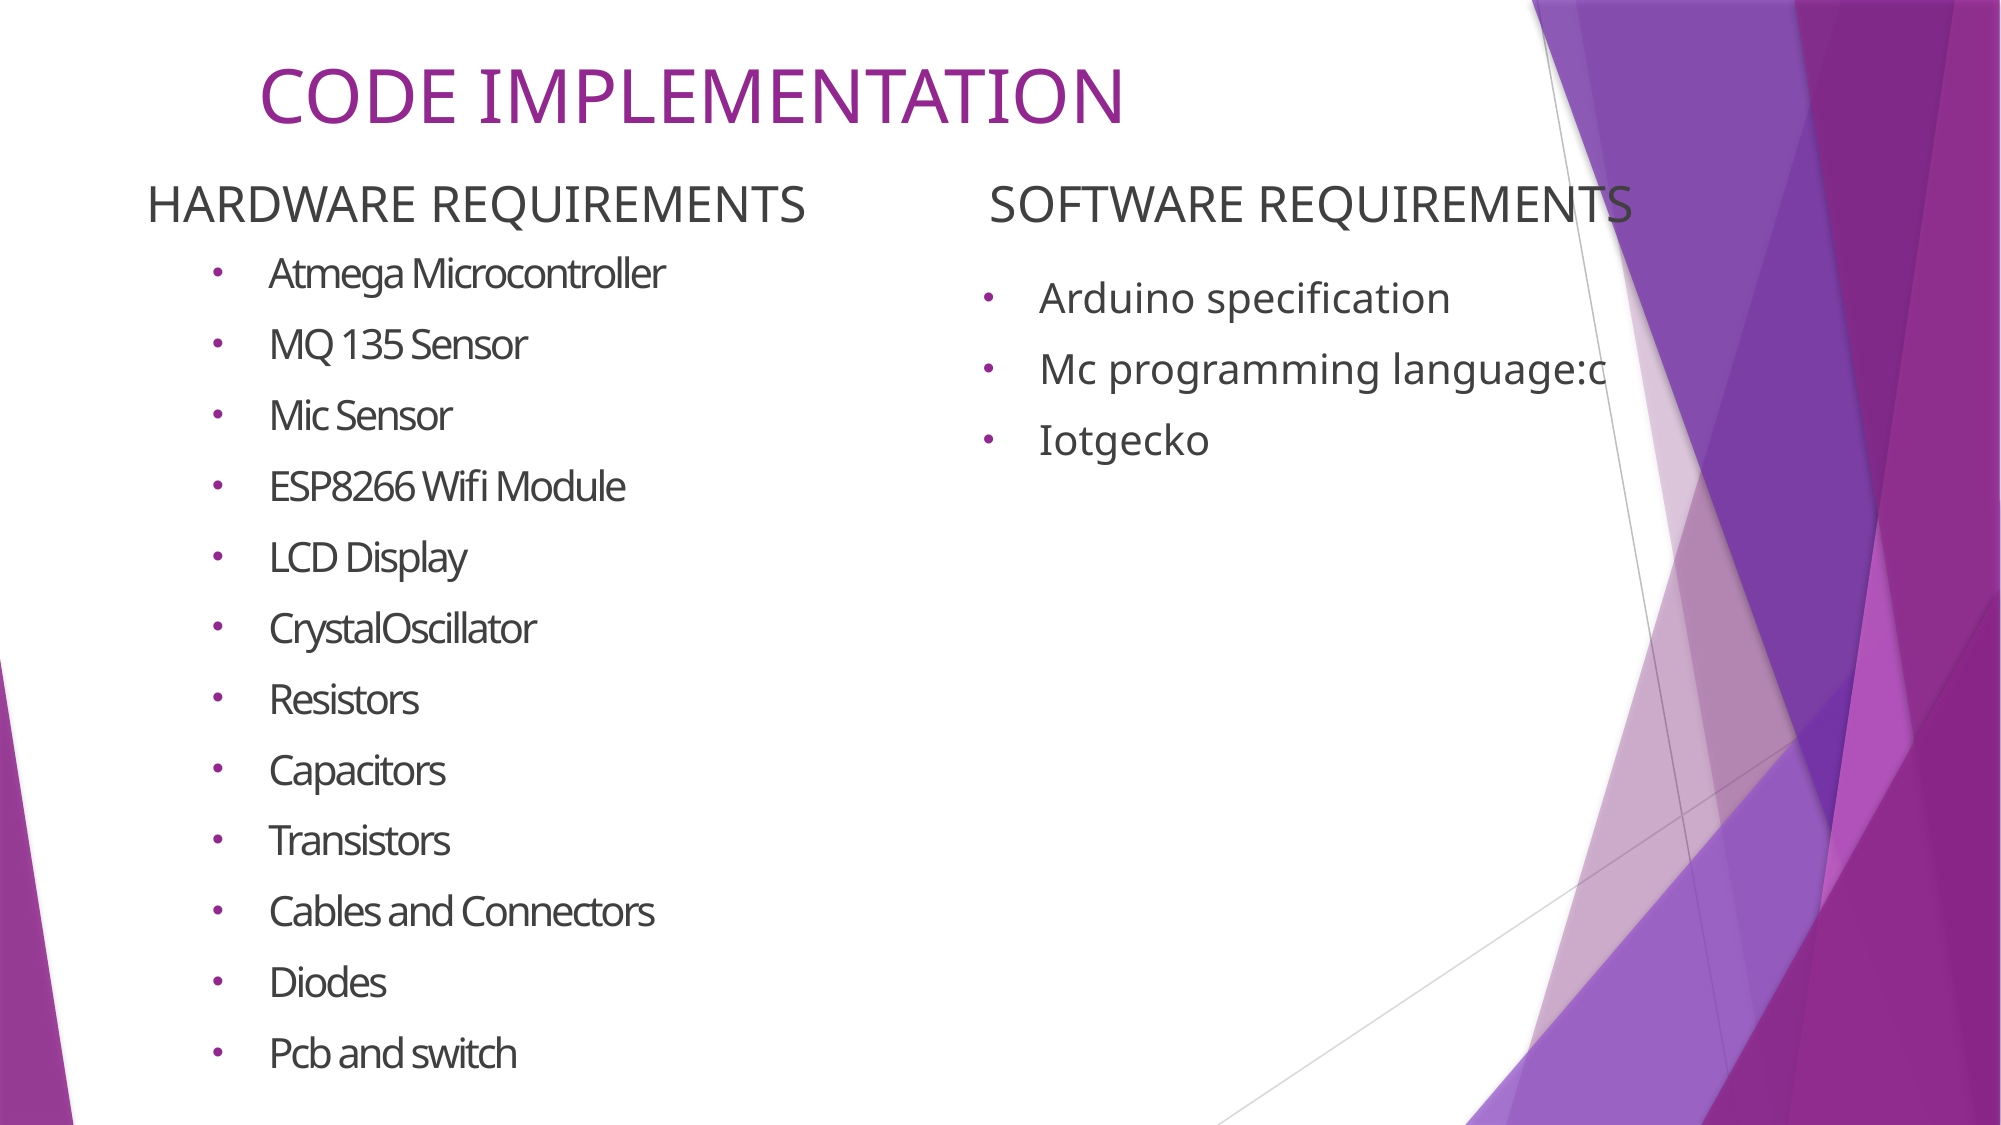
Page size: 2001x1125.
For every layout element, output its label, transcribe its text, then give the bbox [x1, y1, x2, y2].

title CODE IMPLEMENTATION [243, 41, 1887, 160]
list Atmega Microcontroller MQ 135 Sensor Mic Sensor ESP8266 Wifi Module LCD Display CrystalOscillator Resistors Capacitors Transistors Cables and Connectors Diodes Pcb and switch [197, 239, 1000, 1125]
list HARDWARE REQUIREMENTS [131, 121, 1044, 240]
list Arduino specification Mc programming language:c Iotgecko [967, 264, 1887, 950]
list SOFTWARE REQUIREMENTS [974, 183, 1887, 240]
